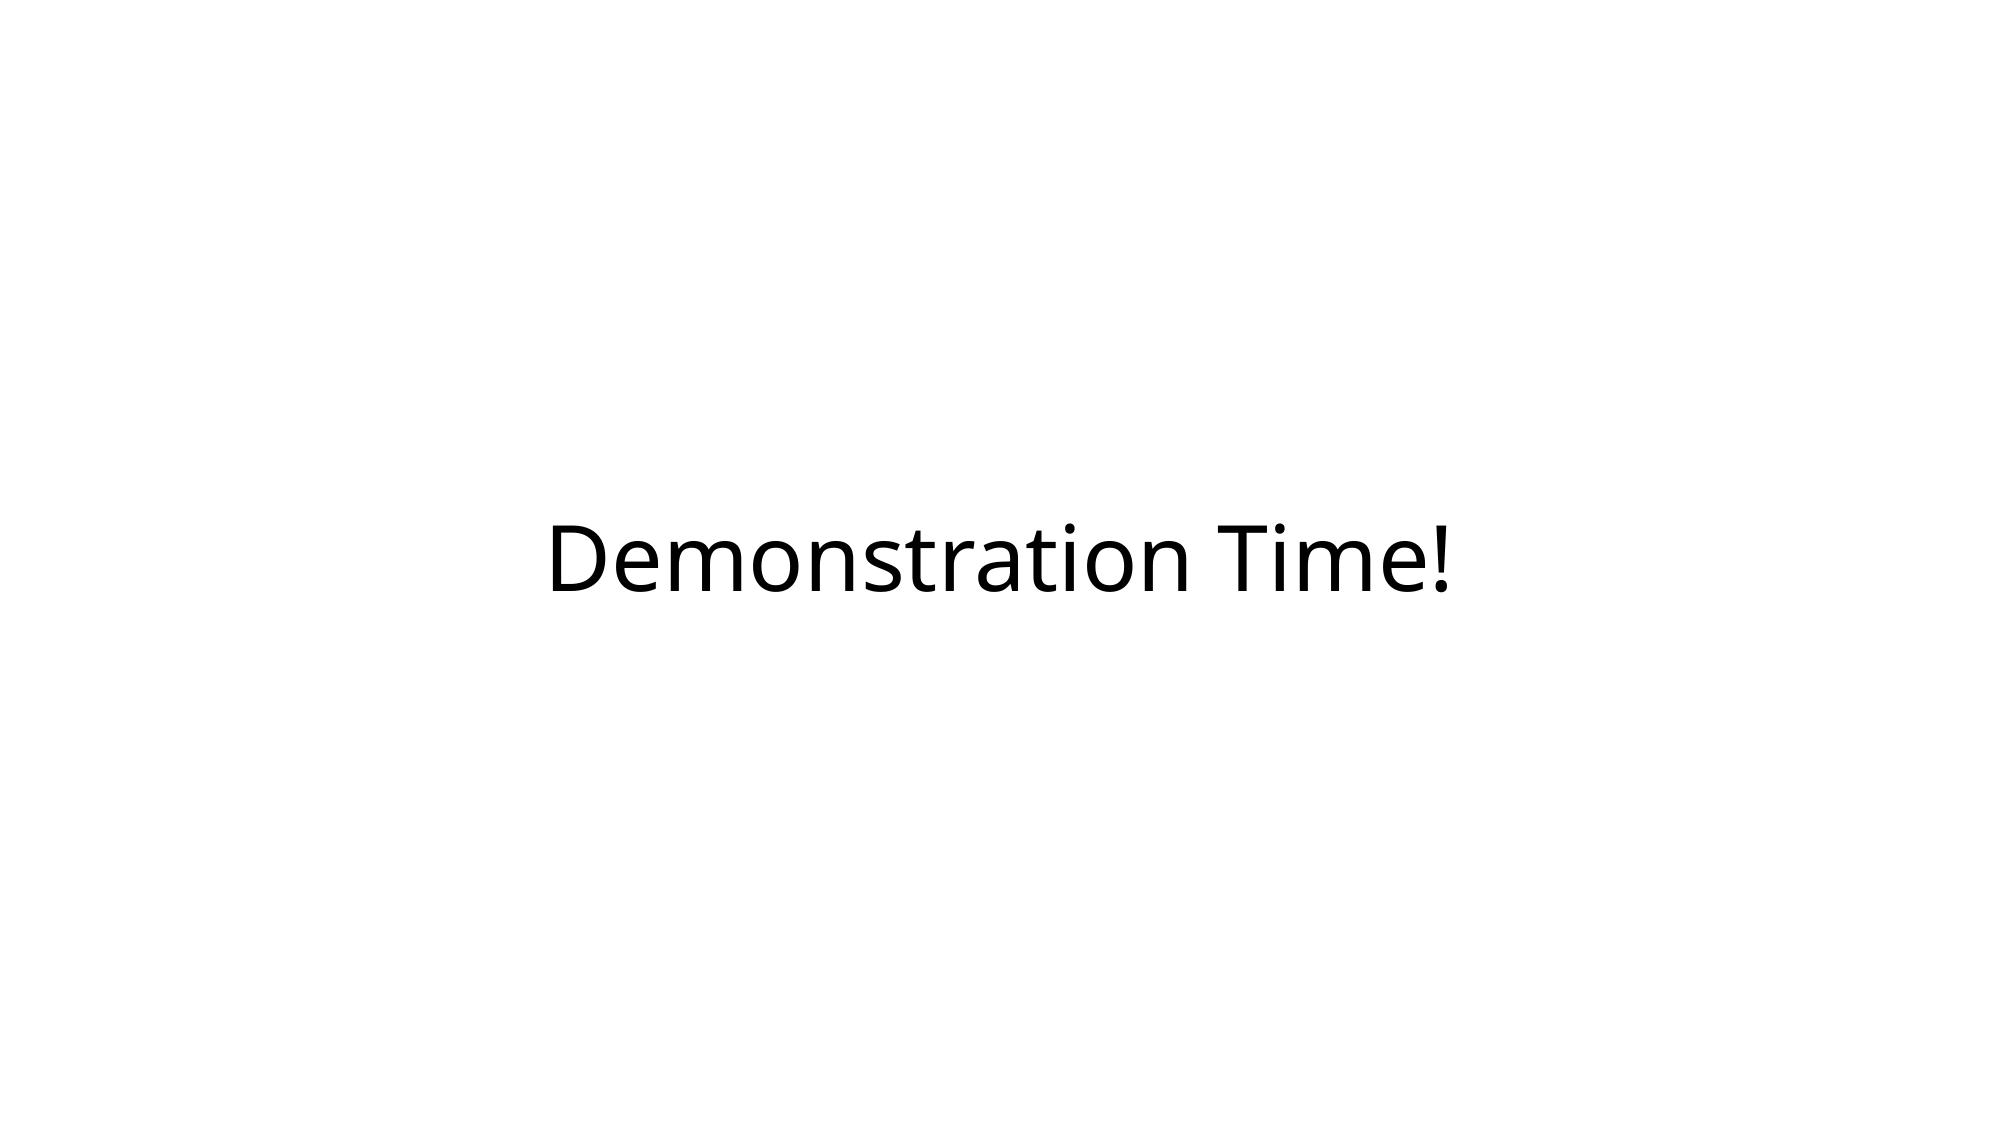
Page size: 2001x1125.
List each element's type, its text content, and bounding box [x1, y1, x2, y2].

title Demonstration Time! [137, 453, 1863, 671]
